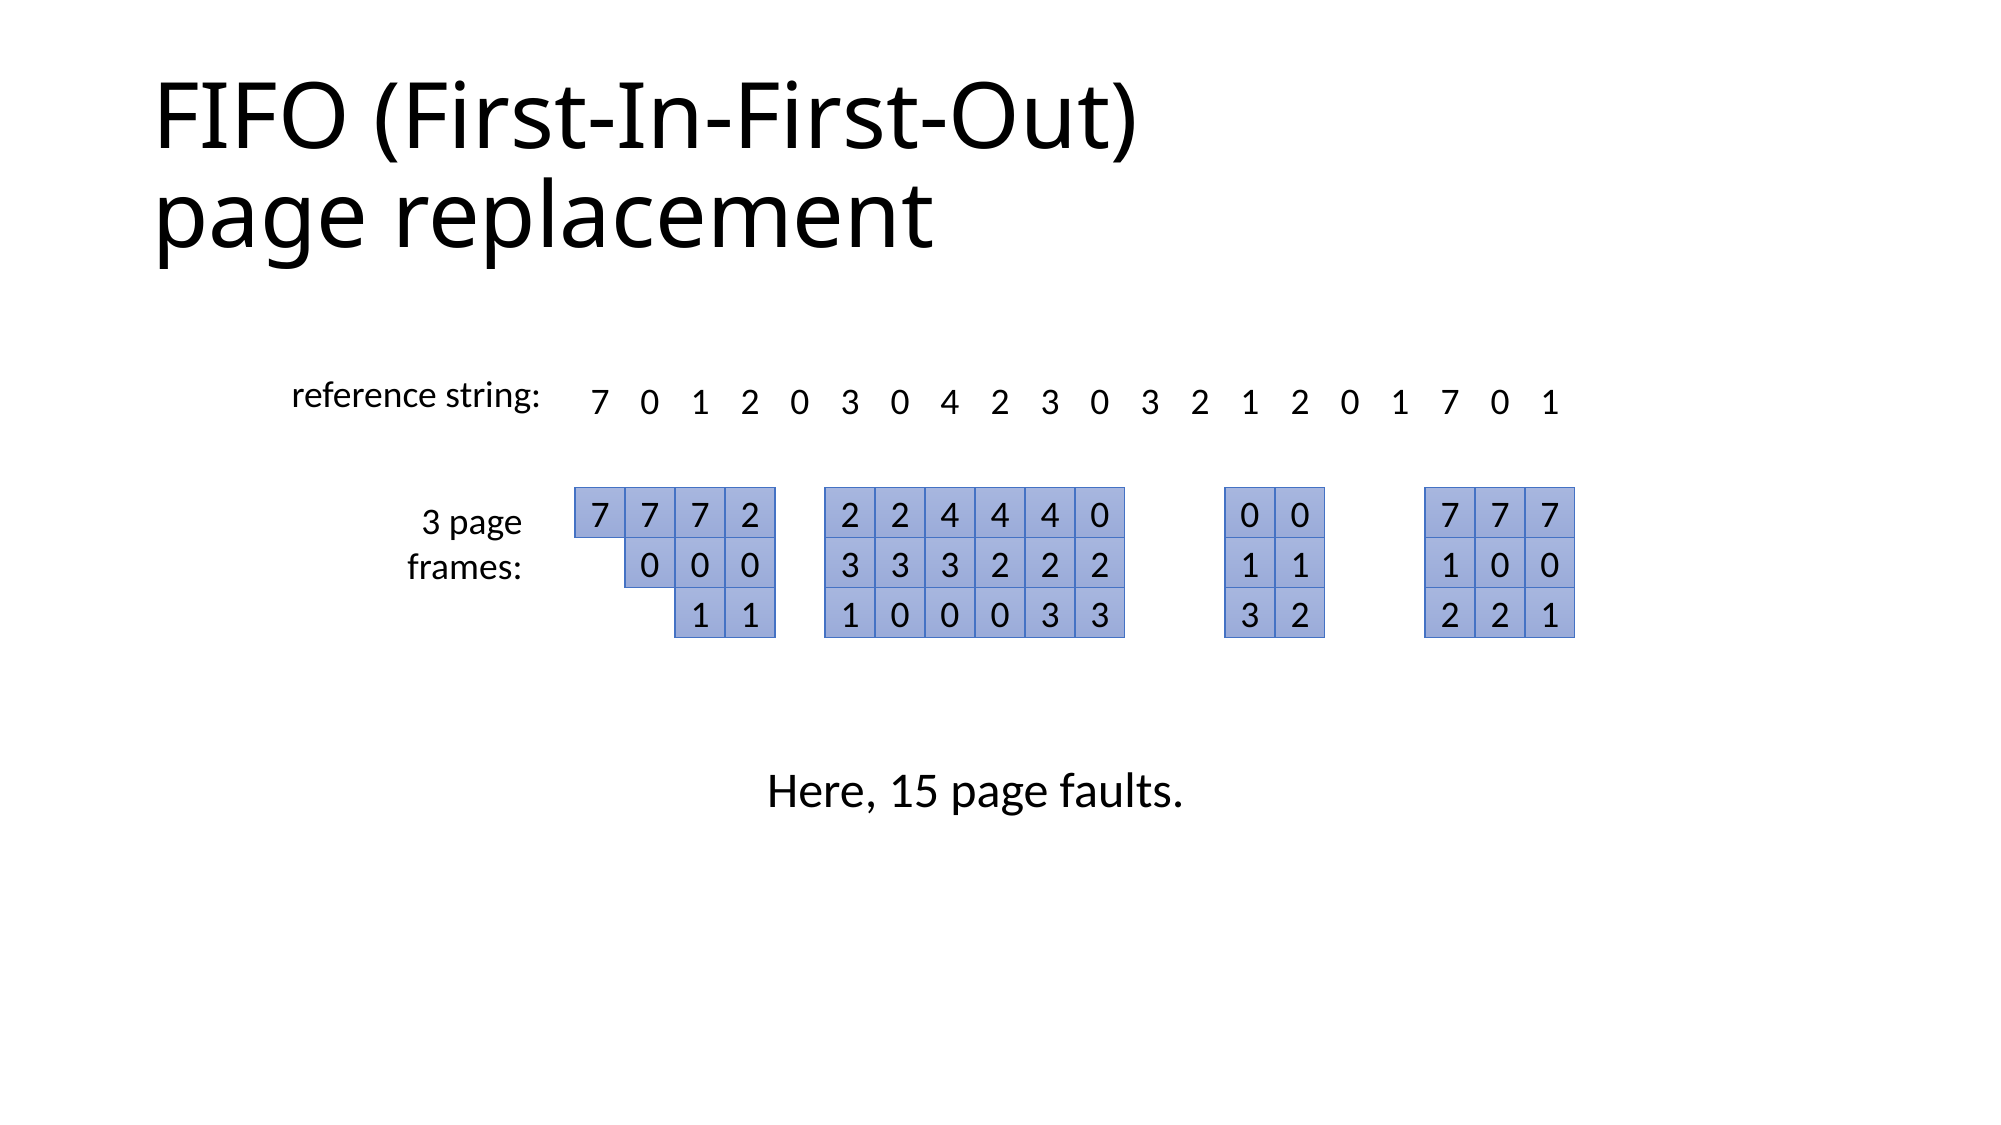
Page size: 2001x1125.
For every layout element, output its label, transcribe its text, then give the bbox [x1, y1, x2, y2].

text_box 4 [924, 374, 974, 426]
text_box 3 [1024, 374, 1074, 426]
text_box 0 [924, 587, 974, 638]
text_box 0 [874, 374, 924, 426]
text_box 7 [1424, 374, 1474, 426]
text_box 4 [974, 487, 1024, 537]
text_box 0 [1474, 374, 1524, 426]
text_box 4 [924, 487, 974, 537]
text_box 2 [874, 487, 924, 537]
text_box 0 [624, 374, 674, 426]
text_box 2 [1074, 537, 1125, 587]
text_box 0 [624, 537, 674, 588]
text_box 0 [1324, 374, 1374, 426]
text_box 2 [1174, 374, 1224, 426]
text_box 0 [724, 537, 776, 587]
text_box 1 [1524, 374, 1576, 426]
text_box 2 [1424, 587, 1474, 638]
text_box 0 [774, 374, 824, 426]
text_box reference string: [276, 362, 557, 423]
text_box 0 [674, 537, 724, 587]
text_box 3 page frames: [392, 489, 538, 595]
text_box 1 [1224, 537, 1274, 587]
text_box 3 [1124, 374, 1174, 426]
text_box 0 [974, 587, 1024, 638]
text_box 7 [624, 487, 674, 537]
text_box 1 [1274, 537, 1325, 587]
text_box 7 [1424, 487, 1474, 537]
text_box 0 [1074, 374, 1124, 426]
text_box 0 [1524, 537, 1575, 587]
text_box 0 [1474, 537, 1524, 587]
text_box 2 [724, 374, 774, 426]
text_box 2 [1474, 587, 1524, 638]
text_box Here, 15 page faults. [752, 749, 1200, 825]
text_box 7 [1524, 487, 1575, 537]
text_box 2 [1024, 537, 1074, 587]
text_box 1 [1524, 587, 1575, 638]
text_box 1 [1224, 374, 1274, 426]
text_box 3 [874, 537, 924, 587]
text_box 1 [674, 374, 724, 426]
text_box 3 [824, 537, 874, 587]
text_box 7 [574, 487, 624, 538]
text_box 2 [974, 374, 1024, 426]
text_box 7 [574, 374, 624, 426]
text_box 3 [1024, 587, 1074, 638]
text_box 7 [674, 487, 724, 537]
text_box 7 [1474, 487, 1524, 537]
text_box 2 [974, 537, 1024, 587]
text_box 3 [1224, 587, 1274, 638]
text_box 3 [924, 537, 974, 587]
text_box 2 [1274, 374, 1324, 426]
text_box 1 [1424, 537, 1474, 587]
text_box 2 [1274, 587, 1325, 638]
text_box 3 [824, 374, 874, 426]
text_box 0 [1274, 487, 1325, 537]
text_box 3 [1074, 587, 1125, 638]
text_box 1 [724, 587, 776, 638]
text_box 2 [724, 487, 776, 537]
text_box 1 [824, 587, 874, 638]
text_box 0 [874, 587, 924, 638]
text_box 0 [1224, 487, 1274, 537]
text_box 0 [1074, 487, 1125, 537]
text_box 4 [1024, 487, 1074, 537]
text_box 1 [674, 587, 724, 638]
text_box 2 [824, 487, 874, 537]
text_box 1 [1374, 374, 1424, 426]
title FIFO (First-In-First-Out) page replacement [137, 59, 1863, 278]
